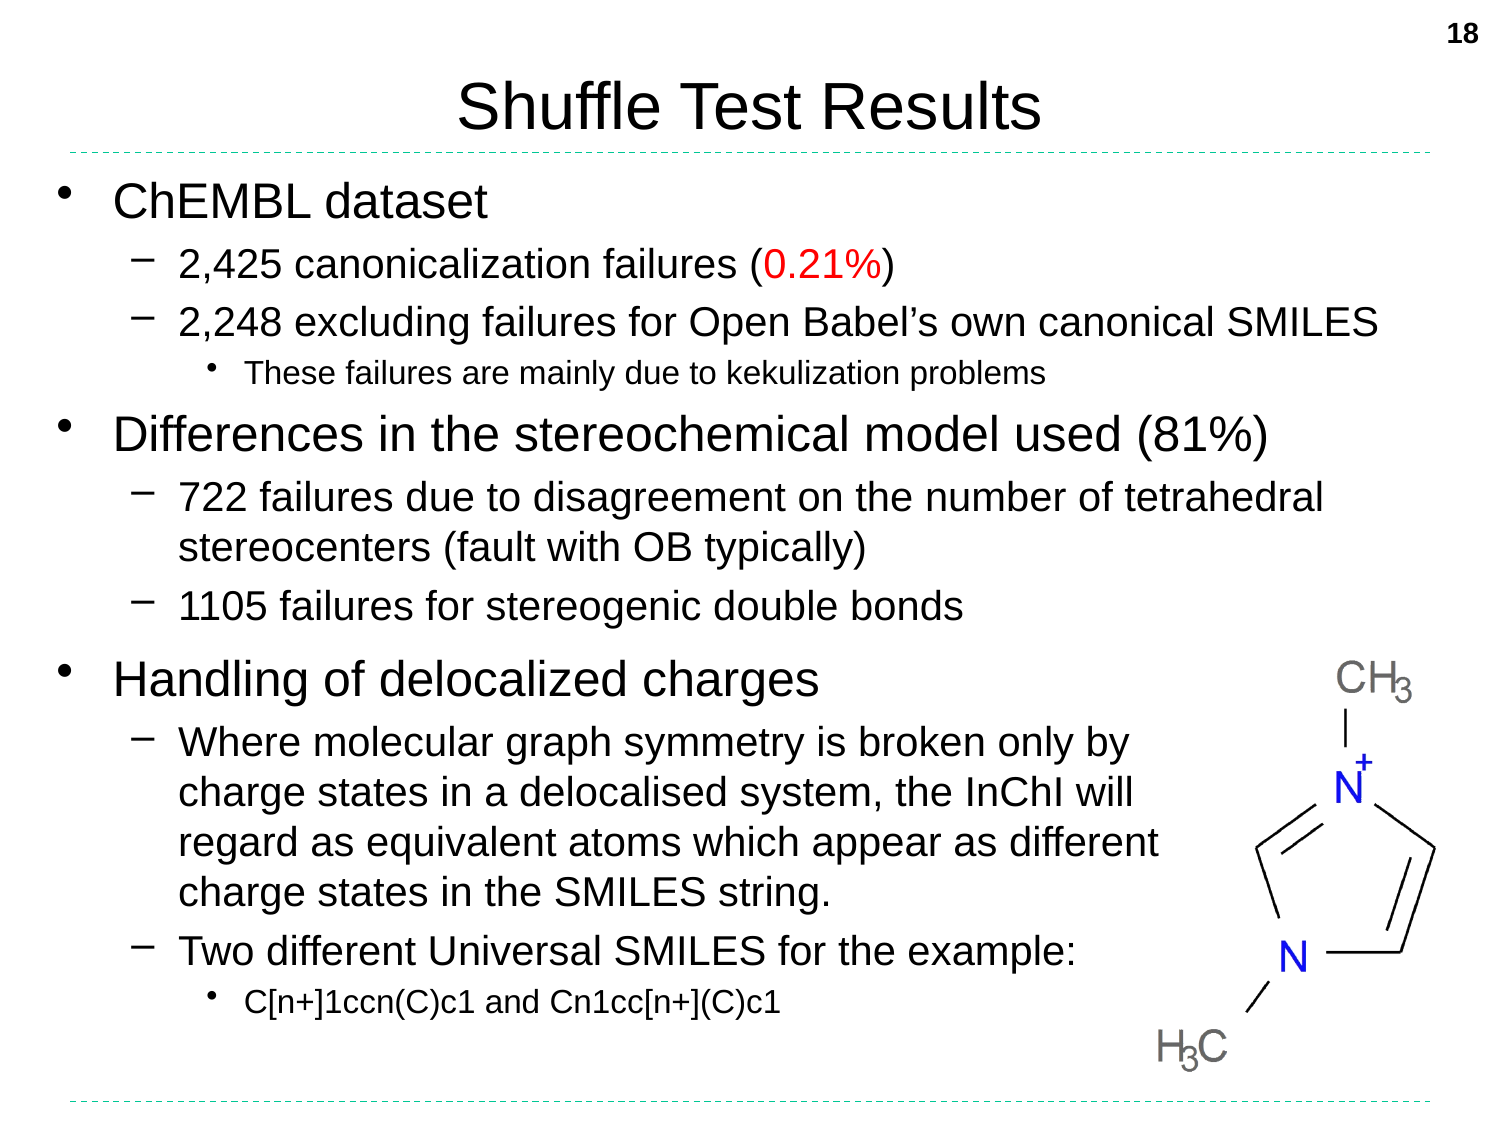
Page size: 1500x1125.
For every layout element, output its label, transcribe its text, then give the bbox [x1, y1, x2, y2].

picture [1151, 644, 1440, 1074]
slide_number 18 [1411, 7, 1495, 83]
list ChEMBL dataset 2,425 canonicalization failures (0.21%) 2,248 excluding failures for Open Babel’s own canonical SMILES These failures are mainly due to kekulization problems Differences in the stereochemical model used (81%) 722 failures due to disagreement on the number of tetrahedral stereocenters (fault with OB typically) 1105 failures for stereogenic double bonds [41, 160, 1440, 644]
text_box Handling of delocalized charges Where molecular graph symmetry is broken only by charge states in a delocalised system, the InChI will regard as equivalent atoms which appear as different charge states in the SMILES string. Two different Universal SMILES for the example: C[n+]1ccn(C)c1 and Cn1cc[n+](C)c1 [41, 639, 1247, 1094]
title Shuffle Test Results [64, 52, 1436, 153]
